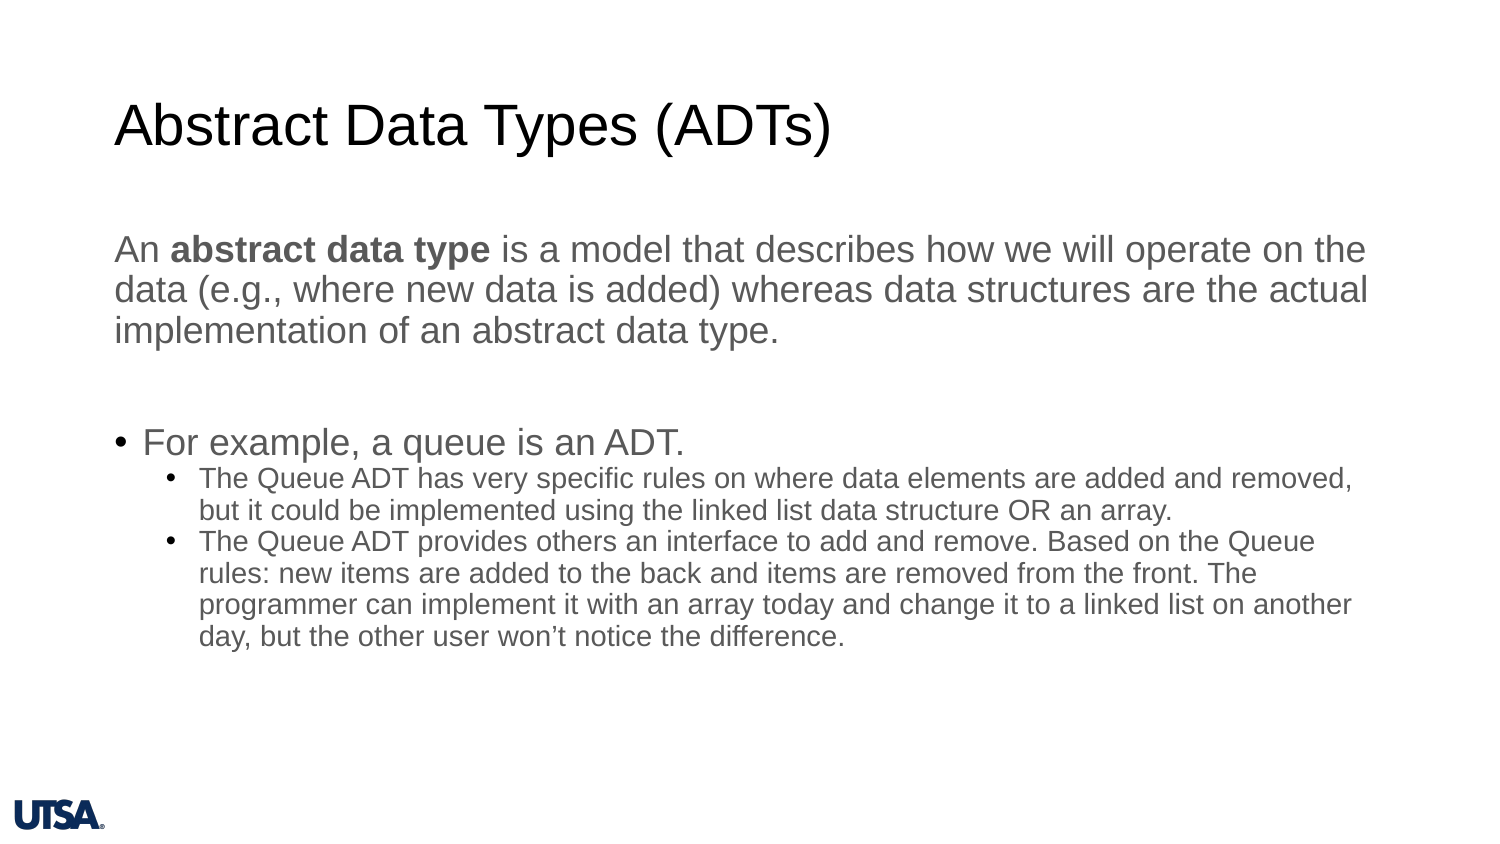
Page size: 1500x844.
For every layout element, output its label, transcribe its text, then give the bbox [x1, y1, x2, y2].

picture [14, 799, 105, 830]
list An abstract data type is a model that describes how we will operate on the data (e.g., where new data is added) whereas data structures are the actual implementation of an abstract data type. For example, a queue is an ADT. The Queue ADT has very specific rules on where data elements are added and removed, but it could be implemented using the linked list data structure OR an array. The Queue ADT provides others an interface to add and remove. Based on the Queue rules: new items are added to the back and items are removed from the front. The programmer can implement it with an array today and change it to a linked list on another day, but the other user won’t notice the difference. [103, 224, 1397, 760]
title Abstract Data Types (ADTs) [103, 44, 1397, 208]
